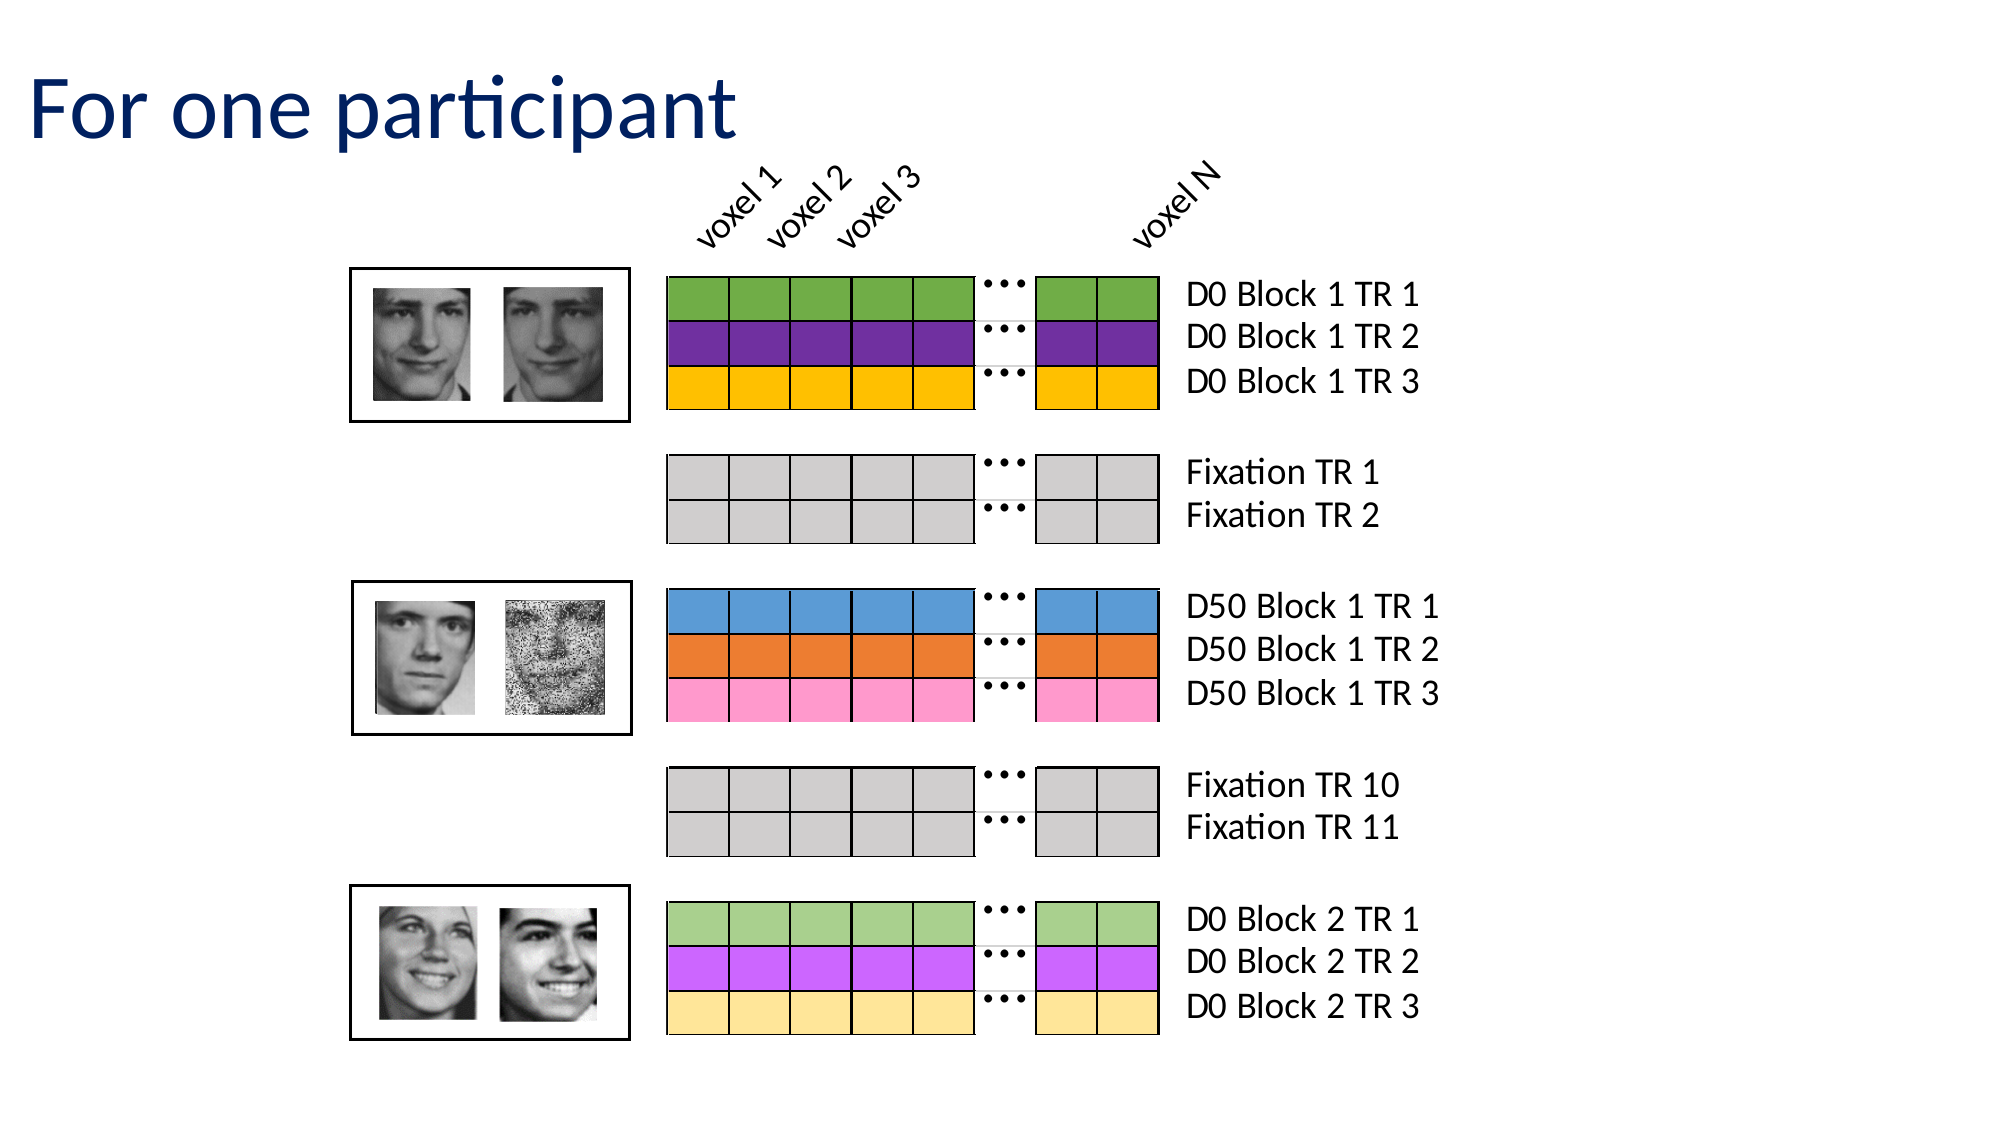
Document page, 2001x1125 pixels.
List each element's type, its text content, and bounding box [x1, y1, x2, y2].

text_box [351, 580, 633, 736]
picture [666, 275, 1456, 412]
picture [666, 900, 1456, 1037]
picture [666, 766, 1456, 859]
picture [666, 588, 1456, 724]
text_box voxel 3 [806, 218, 906, 275]
picture [666, 453, 1456, 546]
text_box voxel N [1102, 218, 1202, 275]
text_box voxel 2 [736, 218, 820, 275]
title For one participant [13, 0, 1739, 218]
picture [349, 267, 631, 423]
text_box voxel 1 [666, 218, 750, 275]
picture [349, 884, 631, 1041]
